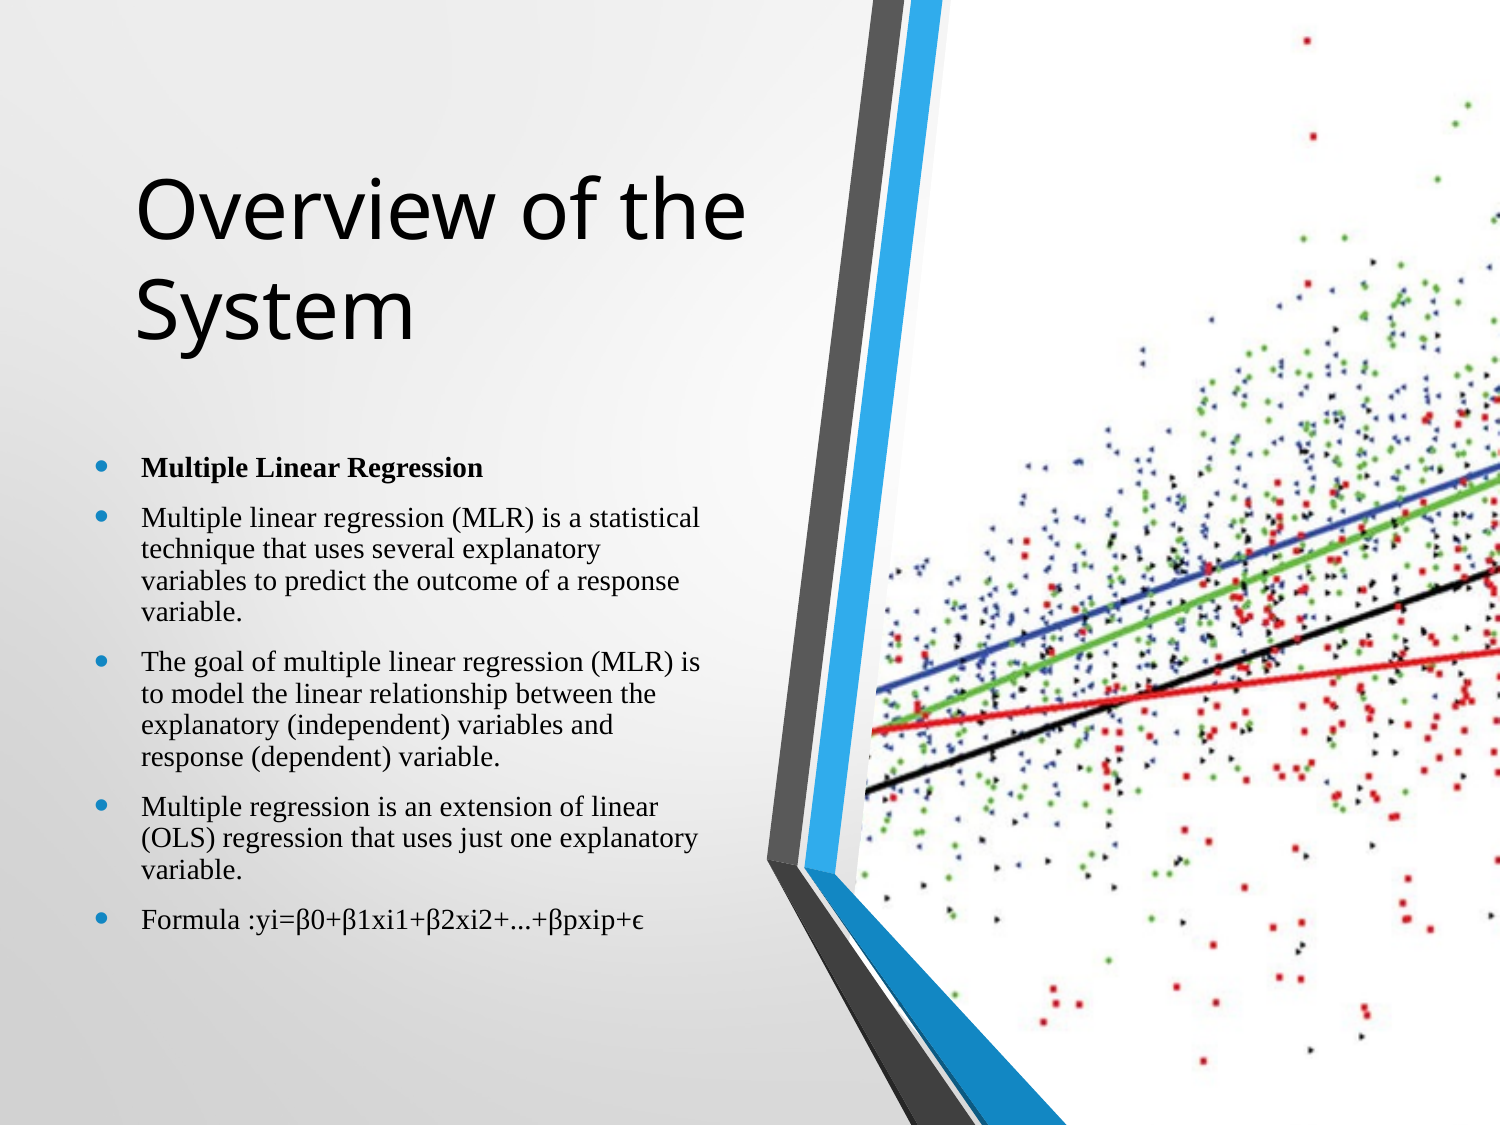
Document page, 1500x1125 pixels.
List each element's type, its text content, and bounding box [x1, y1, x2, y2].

picture [1067, 0, 1500, 1125]
list Multiple Linear Regression Multiple linear regression (MLR) is a statistical technique that uses several explanatory variables to predict the outcome of a response variable. The goal of multiple linear regression (MLR) is to model the linear relationship between the explanatory (independent) variables and response (dependent) variable. Multiple regression is an extension of linear (OLS) regression that uses just one explanatory variable. Formula :yi​=β0​+β1​xi1​+β2​xi2​+...+βp​xip​+ϵ [79, 437, 727, 950]
title Overview of the System [119, 112, 766, 400]
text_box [766, 0, 1067, 1125]
text_box [0, 0, 766, 1125]
